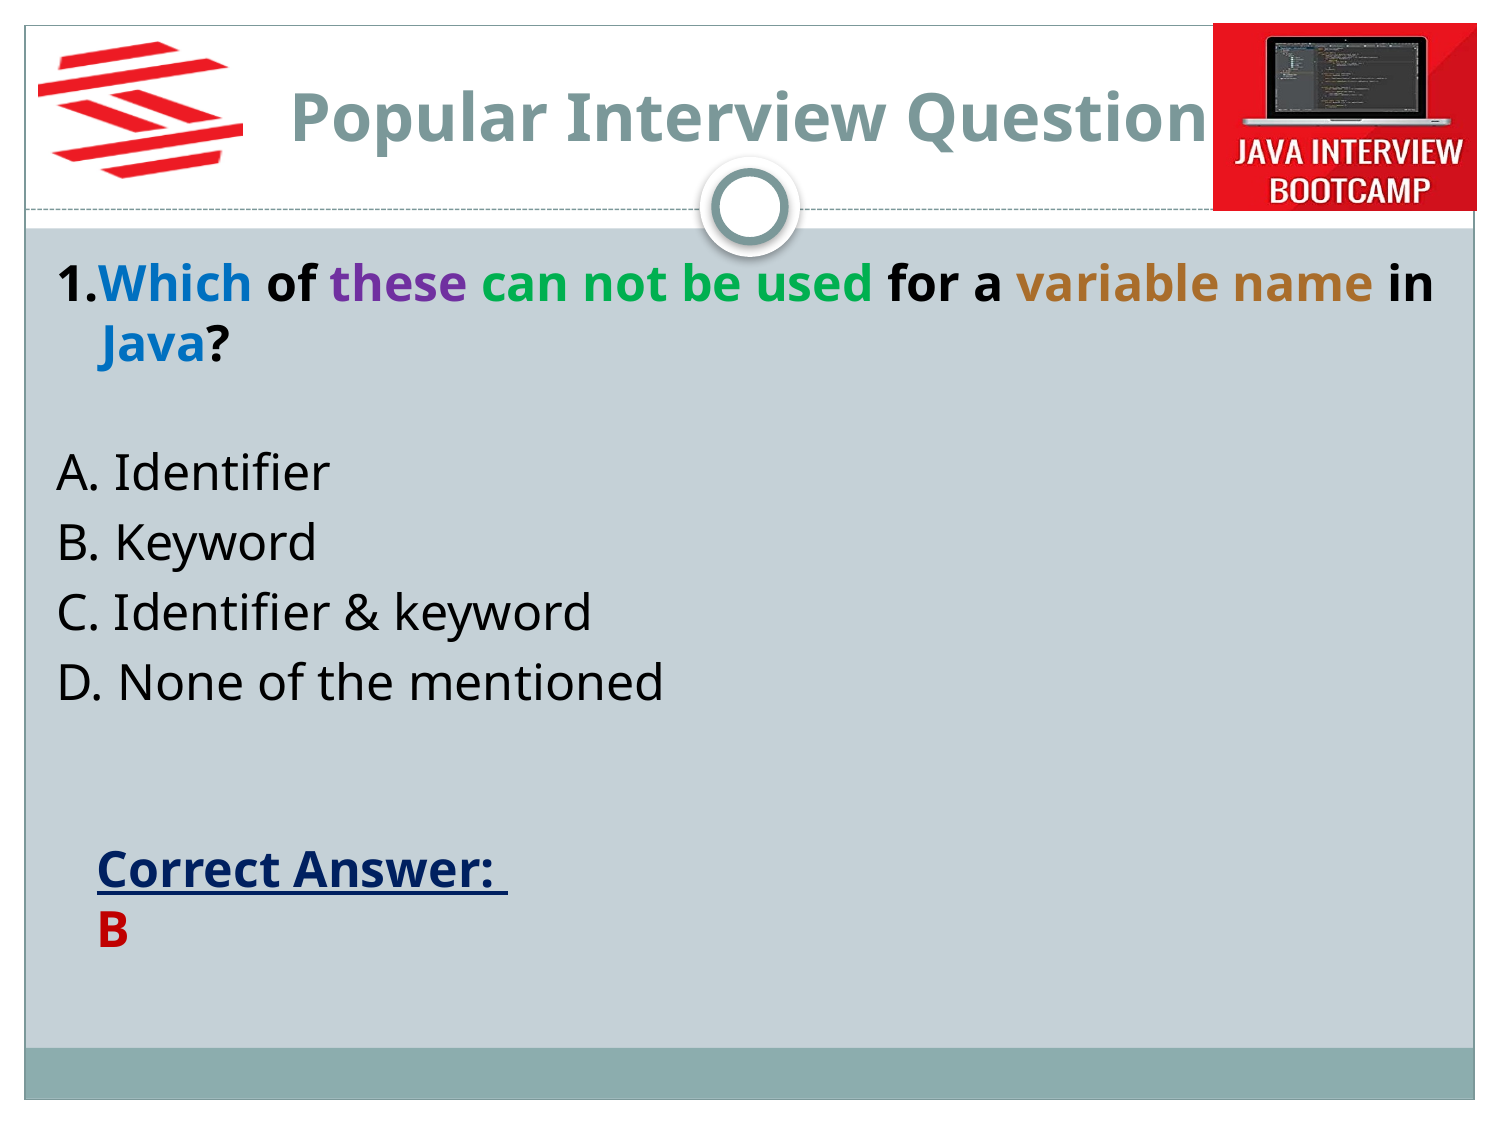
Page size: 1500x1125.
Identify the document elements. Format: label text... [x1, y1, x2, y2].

picture [1213, 23, 1477, 212]
text_box Correct Answer: B [81, 785, 566, 1010]
title Popular Interview Question [237, 37, 1206, 162]
list 1.Which of these can not be used for a variable name in Java? A. Identifier B. Keyword C. Identifier & keyword D. None of the mentioned [41, 243, 1471, 1125]
picture [37, 40, 243, 185]
